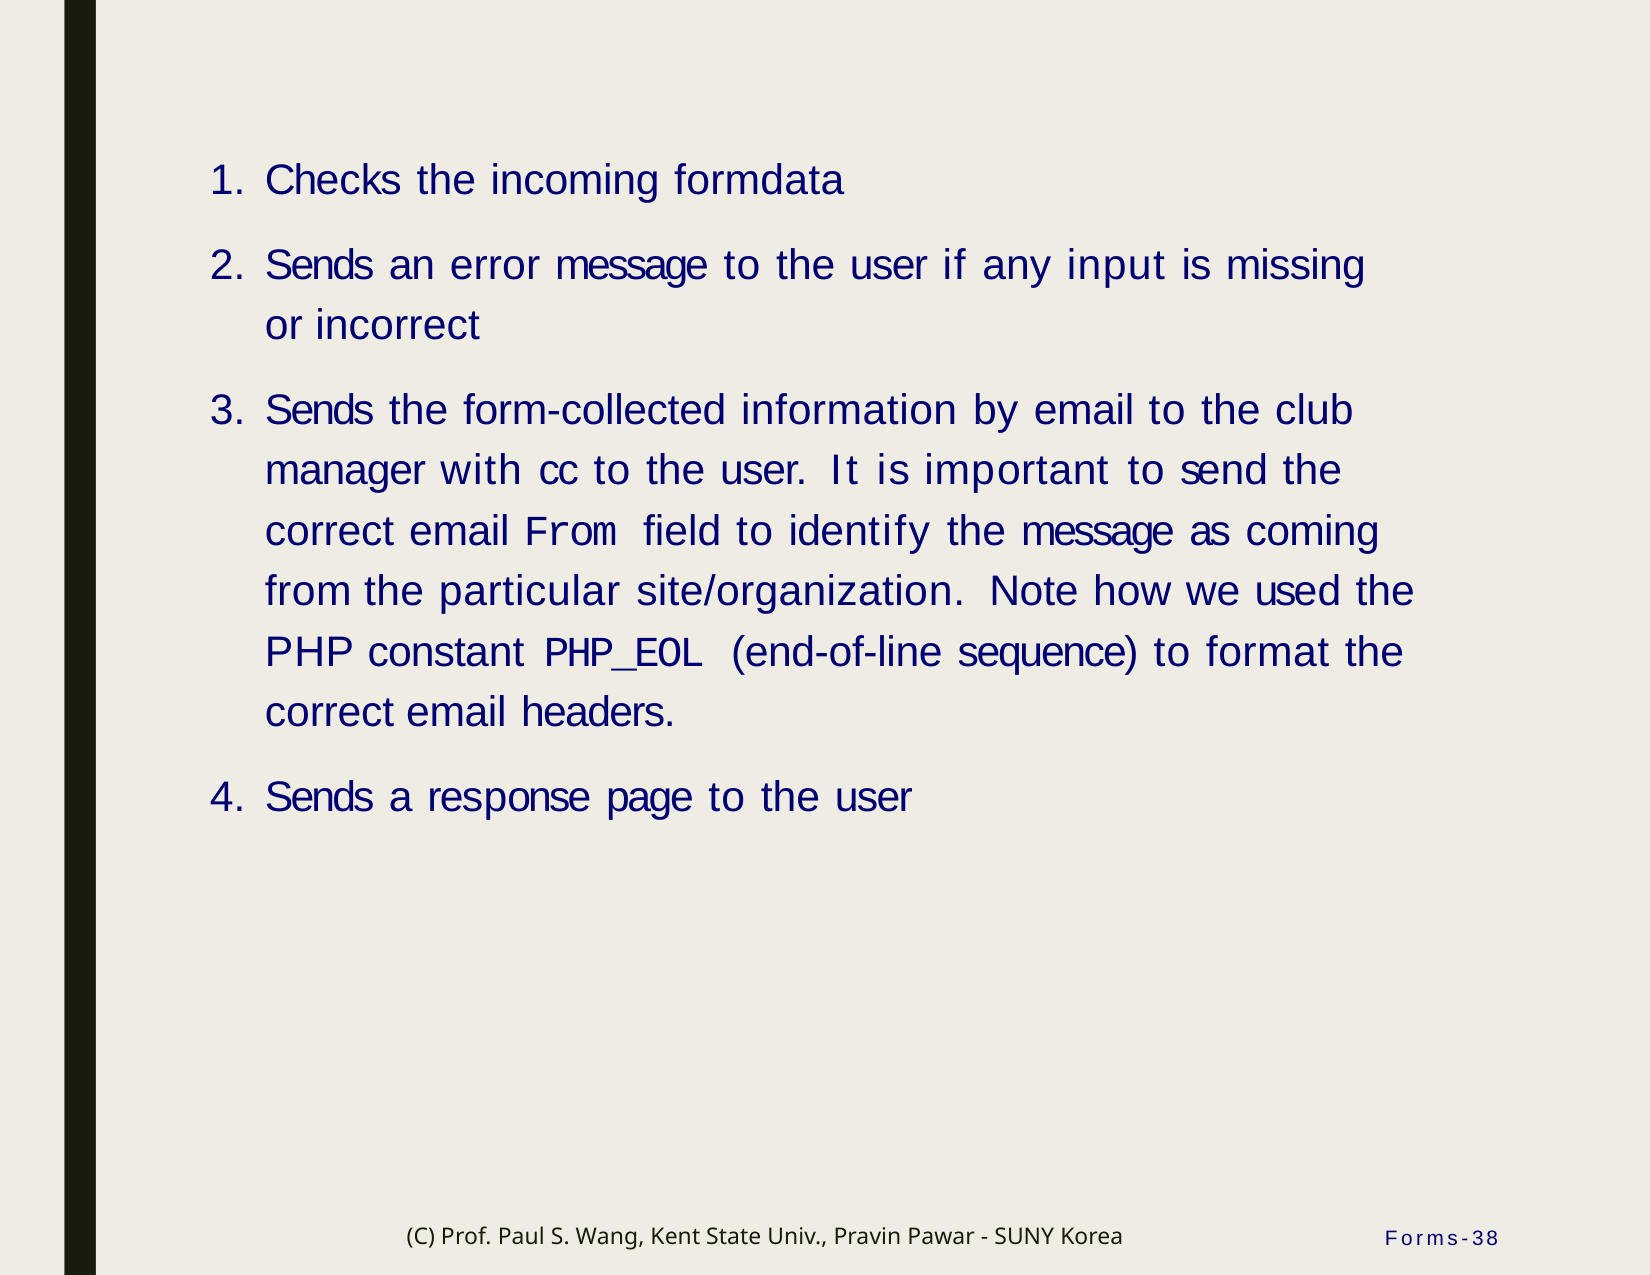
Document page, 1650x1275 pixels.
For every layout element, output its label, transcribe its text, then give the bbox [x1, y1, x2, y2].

footer (C) Prof. Paul S. Wang, Kent State Univ., Pravin Pawar - SUNY Korea [391, 1199, 1242, 1275]
slide_number Forms-38 [1281, 1199, 1498, 1275]
text_box Checks the incoming formdata Sends an error message to the user if any input is missing or incorrect Sends the form-collected information by email to the club manager with cc to the user. It is important to send the correct email From field to identify the message as coming from the particular site/organization. Note how we used the PHP constant PHP_EOL (end-of-line sequence) to format the correct email headers. Sends a response page to the user [207, 152, 1461, 829]
